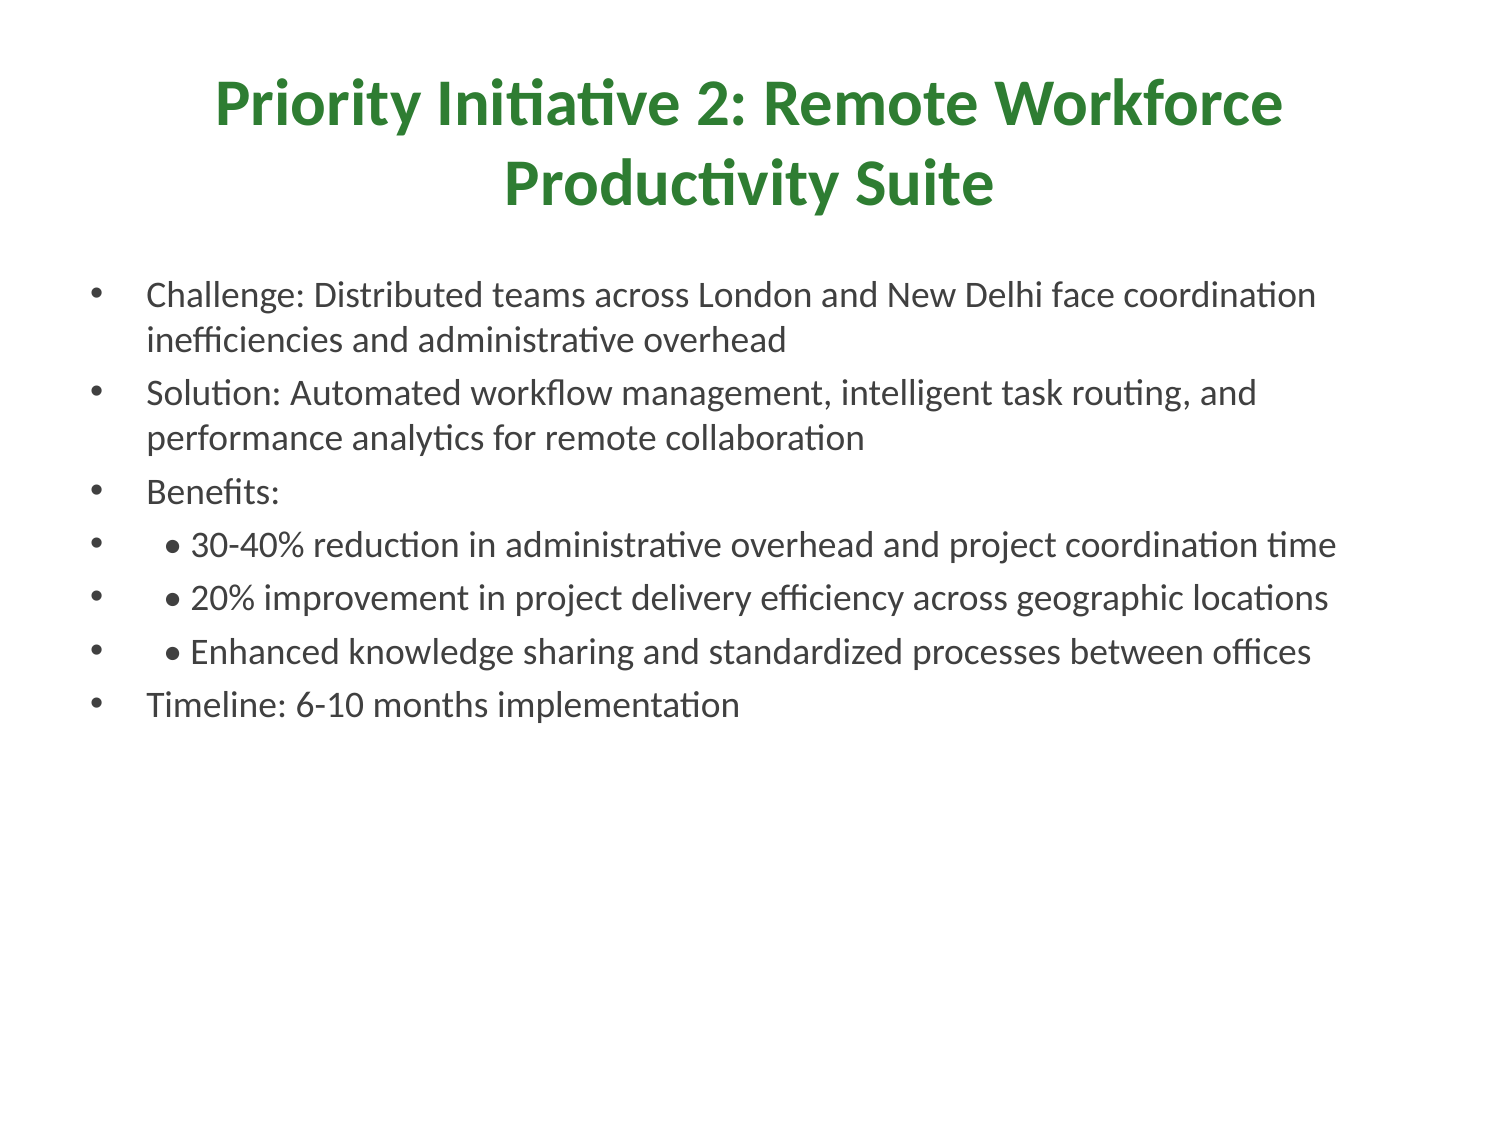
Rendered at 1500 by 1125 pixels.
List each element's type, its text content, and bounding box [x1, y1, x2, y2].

list Challenge: Distributed teams across London and New Delhi face coordination inefficiencies and administrative overhead Solution: Automated workflow management, intelligent task routing, and performance analytics for remote collaboration Benefits: • 30-40% reduction in administrative overhead and project coordination time • 20% improvement in project delivery efficiency across geographic locations • Enhanced knowledge sharing and standardized processes between offices Timeline: 6-10 months implementation [75, 262, 1425, 1005]
title Priority Initiative 2: Remote Workforce Productivity Suite [75, 45, 1425, 233]
